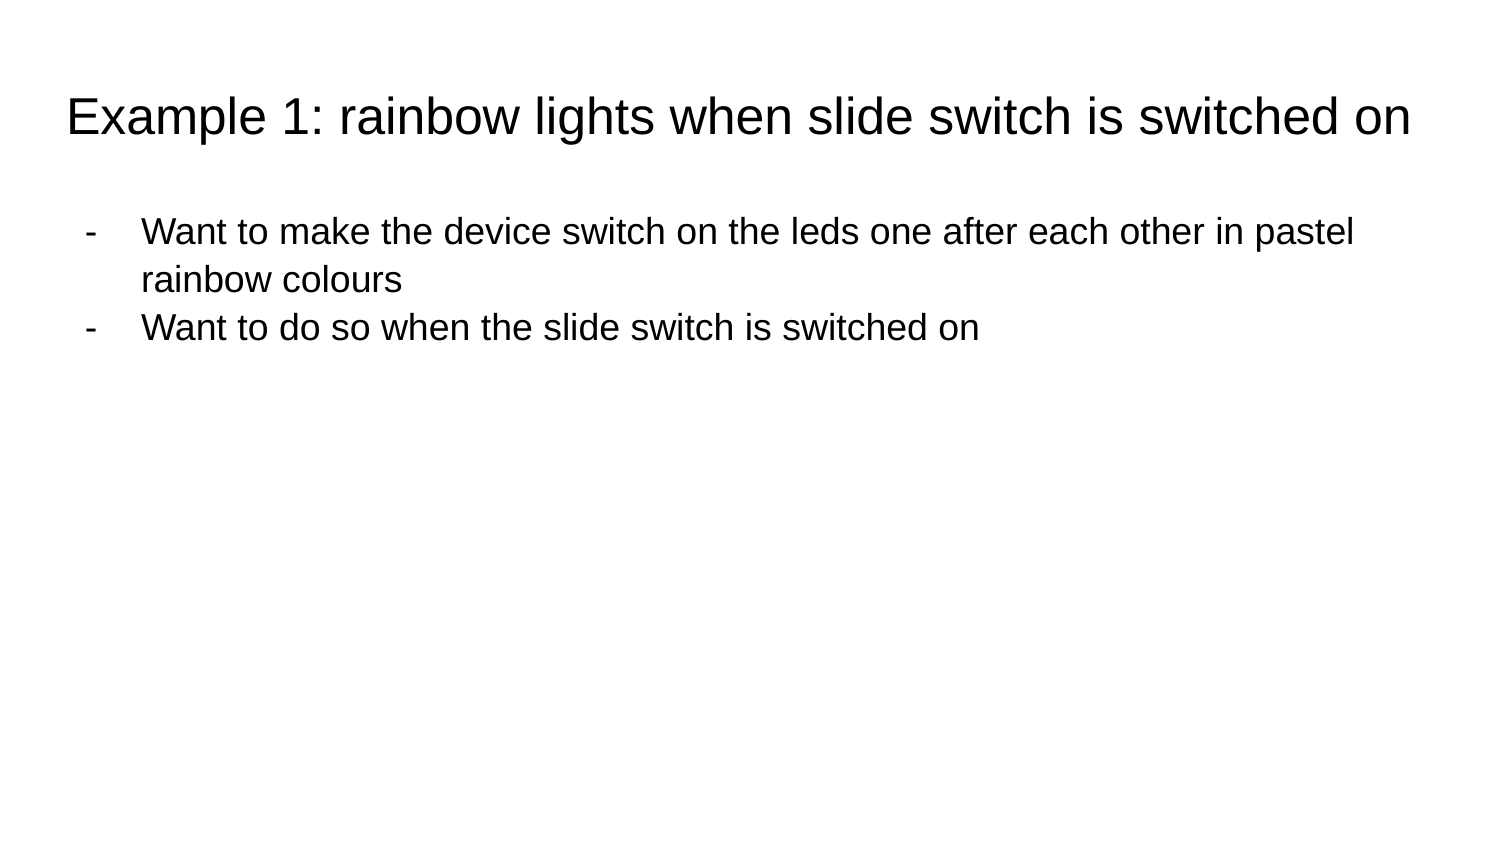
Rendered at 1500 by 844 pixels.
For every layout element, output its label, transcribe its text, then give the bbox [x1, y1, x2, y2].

title Example 1: rainbow lights when slide switch is switched on [51, 72, 1449, 167]
list Want to make the device switch on the leds one after each other in pastel rainbow colours Want to do so when the slide switch is switched on [51, 189, 1449, 750]
